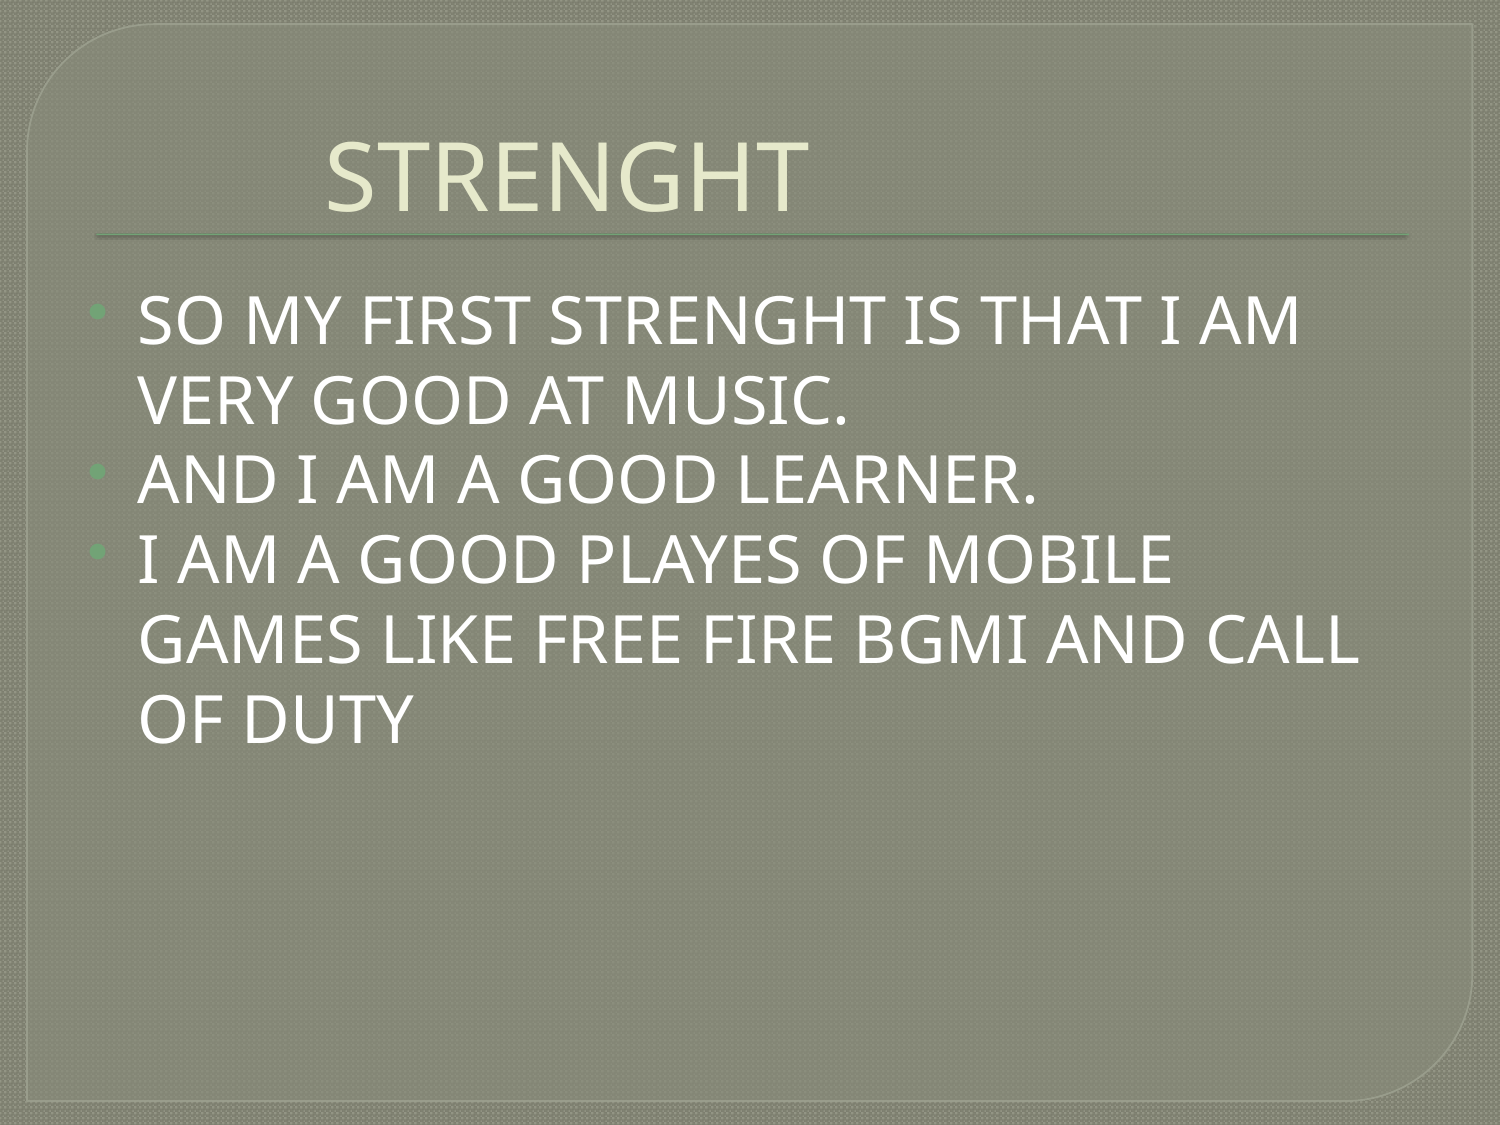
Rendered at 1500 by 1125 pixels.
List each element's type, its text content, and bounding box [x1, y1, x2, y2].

list SO MY FIRST STRENGHT IS THAT I AM VERY GOOD AT MUSIC. AND I AM A GOOD LEARNER. I AM A GOOD PLAYES OF MOBILE GAMES LIKE FREE FIRE BGMI AND CALL OF DUTY [75, 270, 1425, 1013]
title STRENGHT [0, 50, 825, 238]
